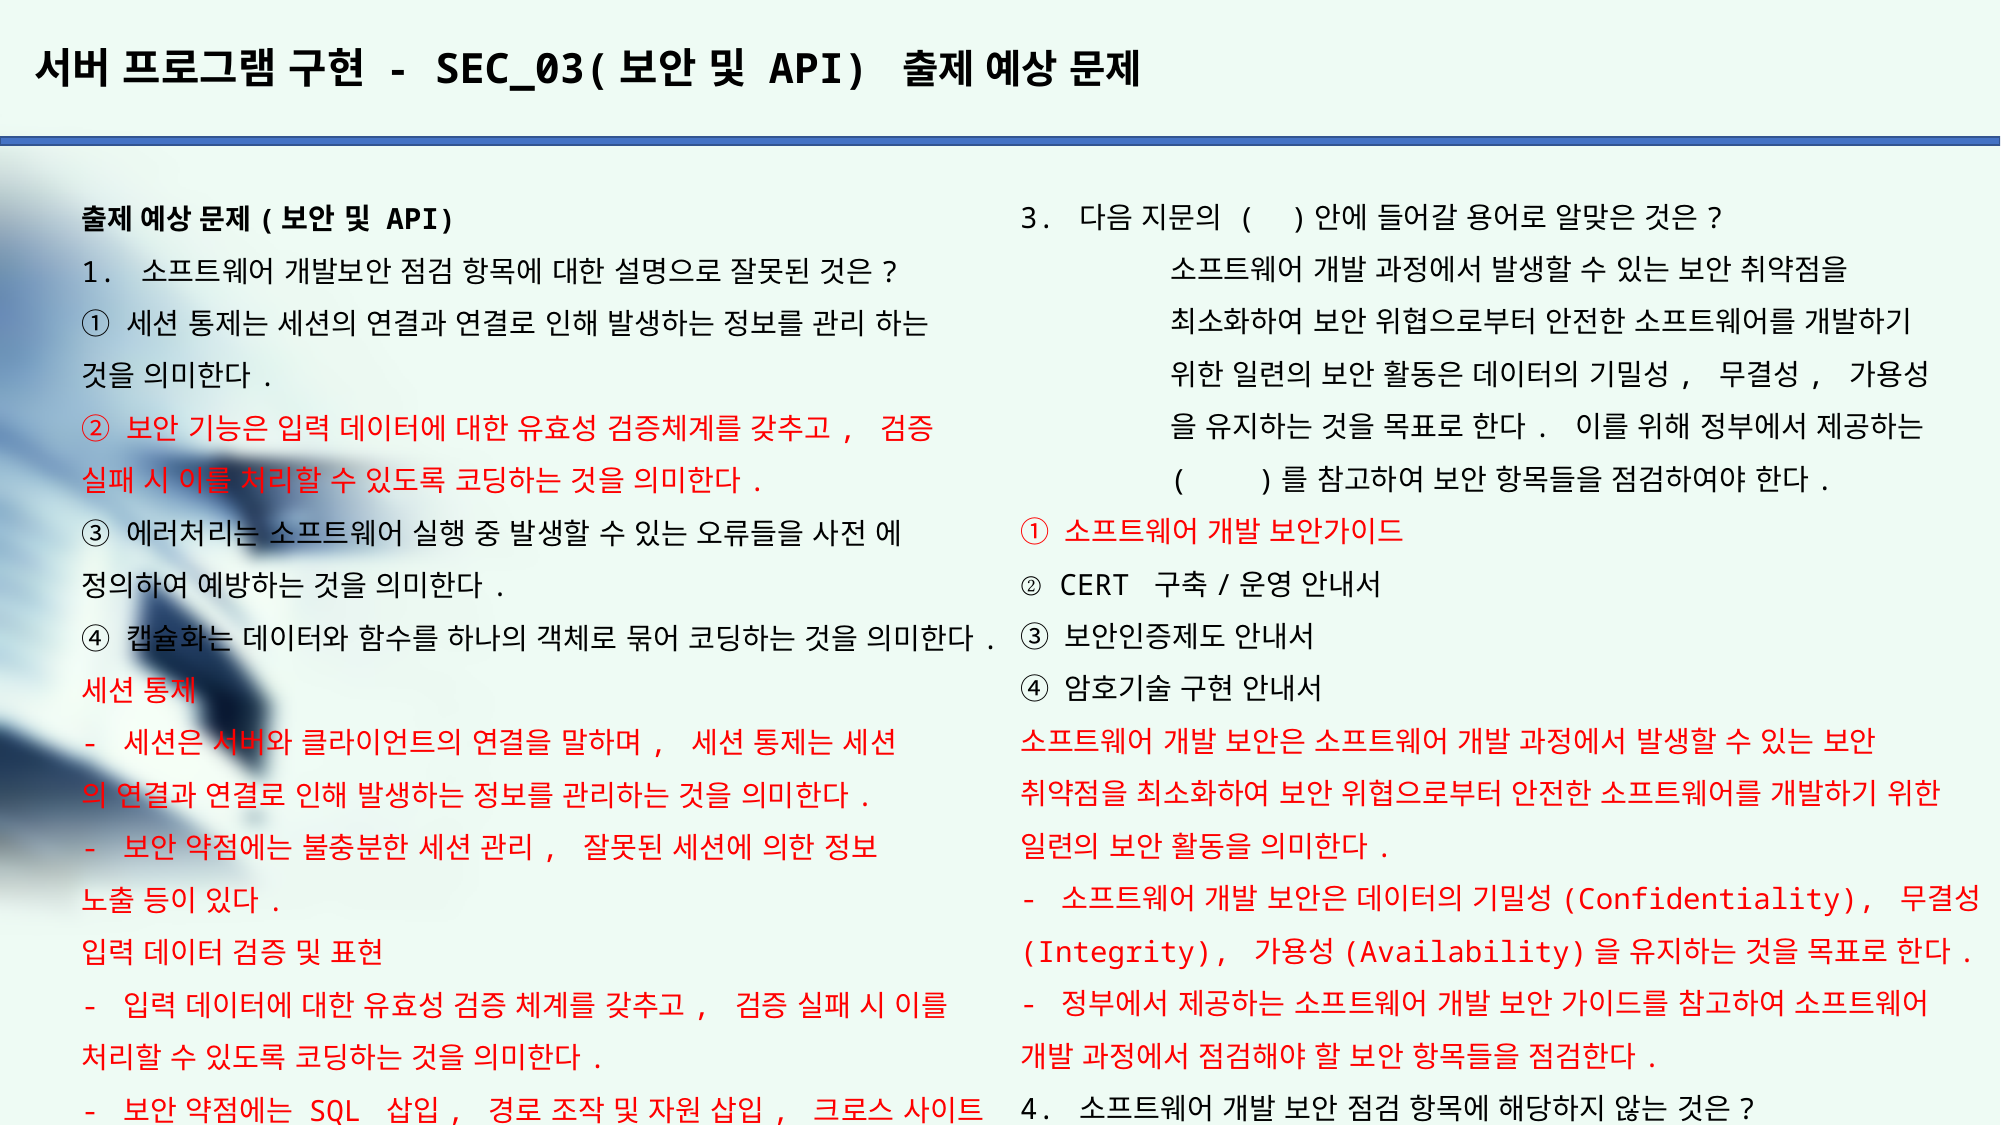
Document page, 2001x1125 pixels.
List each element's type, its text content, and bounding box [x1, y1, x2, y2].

title 서버 프로그램 구현 - SEC_03(보안 및 API) 출제 예상 문제 [19, 14, 1993, 126]
text_box 3. 다음 지문의 ( )안에 들어갈 용어로 알맞은 것은? 소프트웨어 개발 과정에서 발생할 수 있는 보안 취약점을 최소화하여 보안 위협으로부터 안전한 소프트웨어를 개발하기 위한 일련의 보안 활동은 데이터의 기밀성, 무결성, 가용성 을 유지하는 것을 목표로 한다. 이를 위해 정부에서 제공하는 ( )를 참고하여 보안 항목들을 점검하여야 한다. ① 소프트웨어 개발 보안가이드 ② CERT 구축/운영 안내서 ③ 보안인증제도 안내서 ④ 암호기술 구현 안내서 소프트웨어 개발 보안은 소프트웨어 개발 과정에서 발생할 수 있는 보안 취약점을 최소화하여 보안 위협으로부터 안전한 소프트웨어를 개발하기 위한 일련의 보안 활동을 의미한다. - 소프트웨어 개발 보안은 데이터의 기밀성(Confidentiality), 무결성(Integrity), 가용성(Availability)을 유지하는 것을 목표로 한다. - 정부에서 제공하는 소프트웨어 개발 보안 가이드를 참고하여 소프트웨어 개발 과정에서 점검해야 할 보안 항목들을 점검한다. 4. 소프트웨어 개발 보안 점검 항목에 해당하지 않는 것은? ① 세션 통제 ② 암호화 ③ 코드 오류 ④ 보안 기능 암호는 개발 보안 점검 항목에 해당하지 아니한다. 코드 오류 - 개발자들이 코딩 중 실수하기 쉬운 형(Type)변환, 자원의 반환 등을 고려하여 코딩하는 것을 의미한다. - 보안 약점에는 널 포인터 역참조, 부적절한 자원 해제 등이 있다. 보안 기능 - 인증, 접근제어, 기밀성, 암호화 등의 기능을 의미한다. - 보안 약점에는 적절한 인증 없는 중요 기능 허용, 부적절한 인가 등이 있다. [1005, 174, 2000, 1125]
picture [0, 0, 2000, 136]
picture [0, 146, 2000, 1125]
text_box 출제 예상 문제(보안 및 API) 1. 소프트웨어 개발보안 점검 항목에 대한 설명으로 잘못된 것은? ① 세션 통제는 세션의 연결과 연결로 인해 발생하는 정보를 관리 하는 것을 의미한다. ② 보안 기능은 입력 데이터에 대한 유효성 검증체계를 갖추고, 검증 실패 시 이를 처리할 수 있도록 코딩하는 것을 의미한다. ③ 에러처리는 소프트웨어 실행 중 발생할 수 있는 오류들을 사전 에 정의하여 예방하는 것을 의미한다. ④ 캡슐화는 데이터와 함수를 하나의 객체로 묶어 코딩하는 것을 의미한다. 세션 통제 - 세션은 서버와 클라이언트의 연결을 말하며, 세션 통제는 세션 의 연결과 연결로 인해 발생하는 정보를 관리하는 것을 의미한다. - 보안 약점에는 불충분한 세션 관리, 잘못된 세션에 의한 정보 노출 등이 있다. 입력 데이터 검증 및 표현 - 입력 데이터에 대한 유효성 검증 체계를 갖추고, 검증 실패 시 이를 처리할 수 있도록 코딩하는 것을 의미한다. - 보안 약점에는 SQL 삽입, 경로 조작 및 자원 삽입, 크로스 사이트 스크립팅(XSS) 등이 있다. 에러 처리 - 소프트웨어 실행 중 발생할 수 있는 오류들을 사전에 정의하여 에러로 인해 발생할 수 있는 문제들을 예방하는 것을 의미한다. - 보안 약점에는 오류 메시지를 통한 정보 노출, 오류 상황 대응 부재 등이 있다. 캡슐화 - 데이터(속성, 필드, 멤버변수)와 데이터를 처리하는 함수(메서드)를 하나의 객체로 묶어서 코딩하는 것을 의미한다. - 보안 약점에는 잘못된 세션에 의한 데이터 정보 노출, 제거되지 않고 남은 디버그 코드 등이 있다. 2. 응용프로그램 개발 시 운영체제나 프로그래밍 언어 등에 있는 라이브러리를 이용할 수 있도록 함으로써 효율적인 소프트웨어 구현을 도와주는 인터페이스는? ① IDE(Integrated Development Environment) ② 통신 프로토콜(Communication Protocol) ③ API(Application Programming Interface) ④ USB(Universal Serial Bus) API는 응용 프로그램 개발 시 운영체제나 프로그래밍 언어 등에 있는 라이브러리를 이용할 수 있도록 규칙 등을 정의해 놓은 인터페이스를 의미한다. - API는 프로그래밍 언어에서 특정한 작업을 수행하기 위해서 사용되거나, 운영체제의 파일 제어, 화상처리, 문자 제어 등의 기능을 활용하기 위해 사용된다. - API는 개발에 필요한 여러 도구를 제공하기 때문에 이를 이용하면 원하는 기능을 쉽고 효율적으로 구현할 수 있다. - API의 종류에는 Windows API, 단일 유닉스 규칙(SUS), Java API, 웹 API 등과 같이 수많이 존재하며, 누구나 무료로 사용할 수 있게 공개된 API Open API라고 한다. [66, 175, 1000, 1125]
